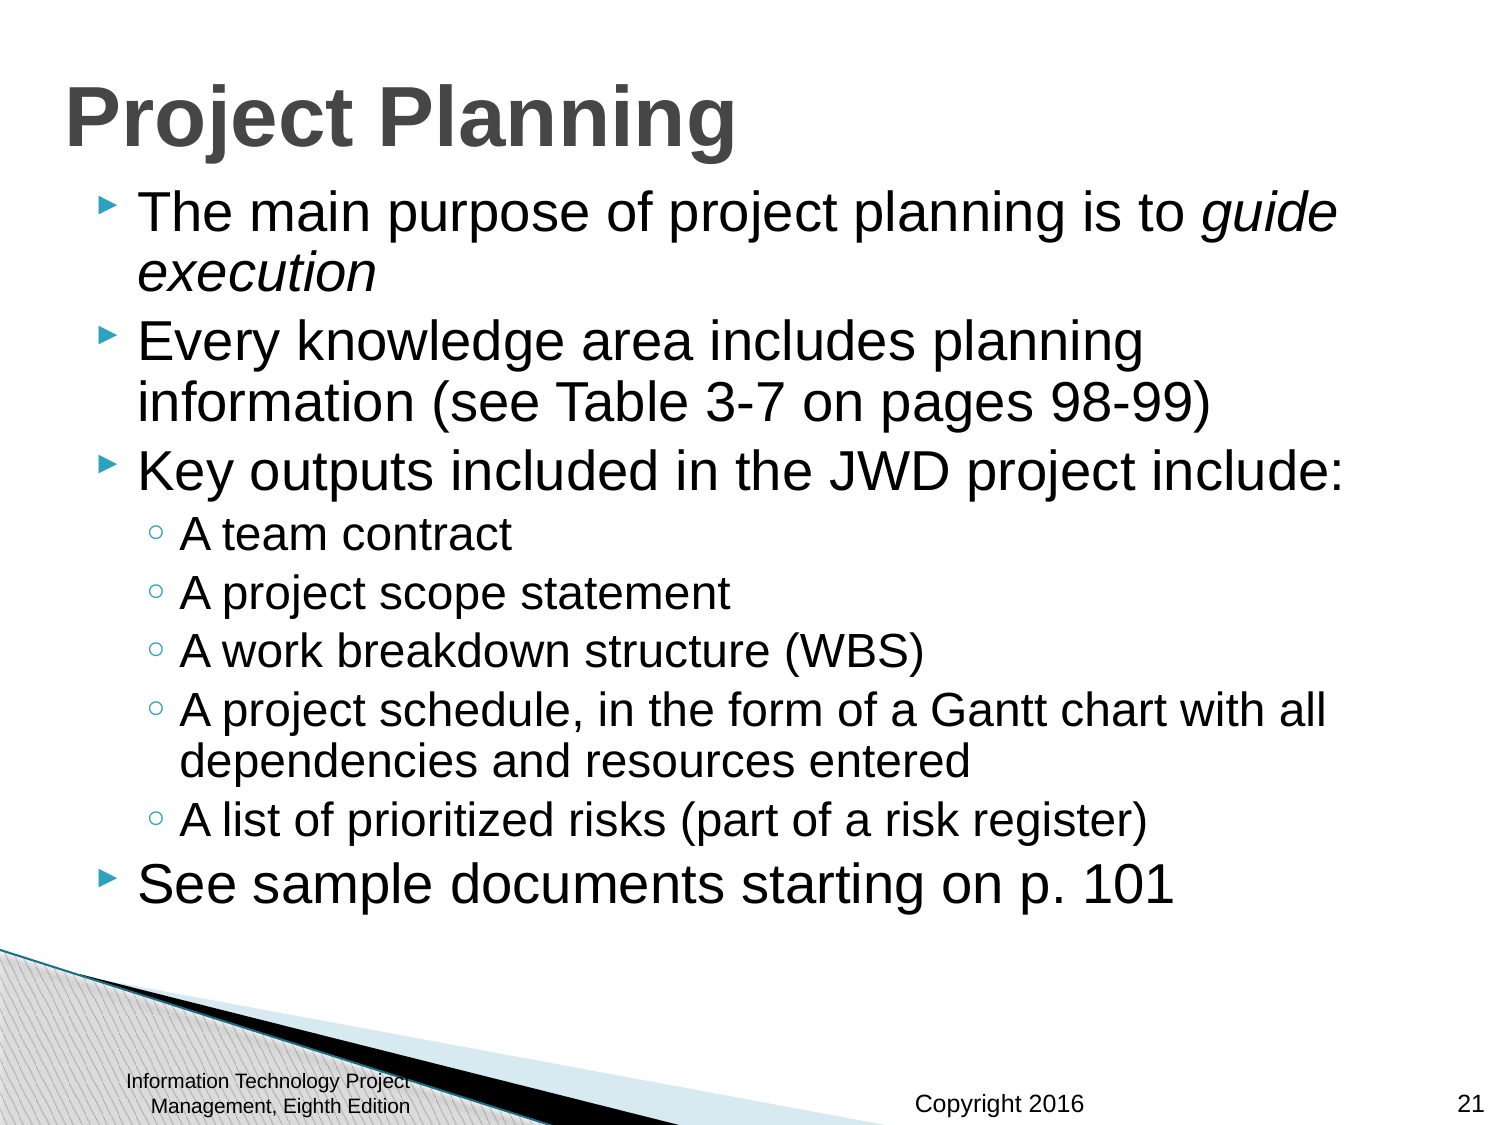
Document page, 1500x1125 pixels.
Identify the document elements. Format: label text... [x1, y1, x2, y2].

list The main purpose of project planning is to guide execution Every knowledge area includes planning information (see Table 3-7 on pages 98-99) Key outputs included in the JWD project include: A team contract A project scope statement A work breakdown structure (WBS) A project schedule, in the form of a Gantt chart with all dependencies and resources entered A list of prioritized risks (part of a risk register) See sample documents starting on p. 101 [62, 174, 1451, 926]
slide_number 21 [1408, 1065, 1500, 1125]
title Project Planning [50, 37, 1450, 188]
footer Information Technology Project Management, Eighth Edition [0, 1065, 425, 1125]
